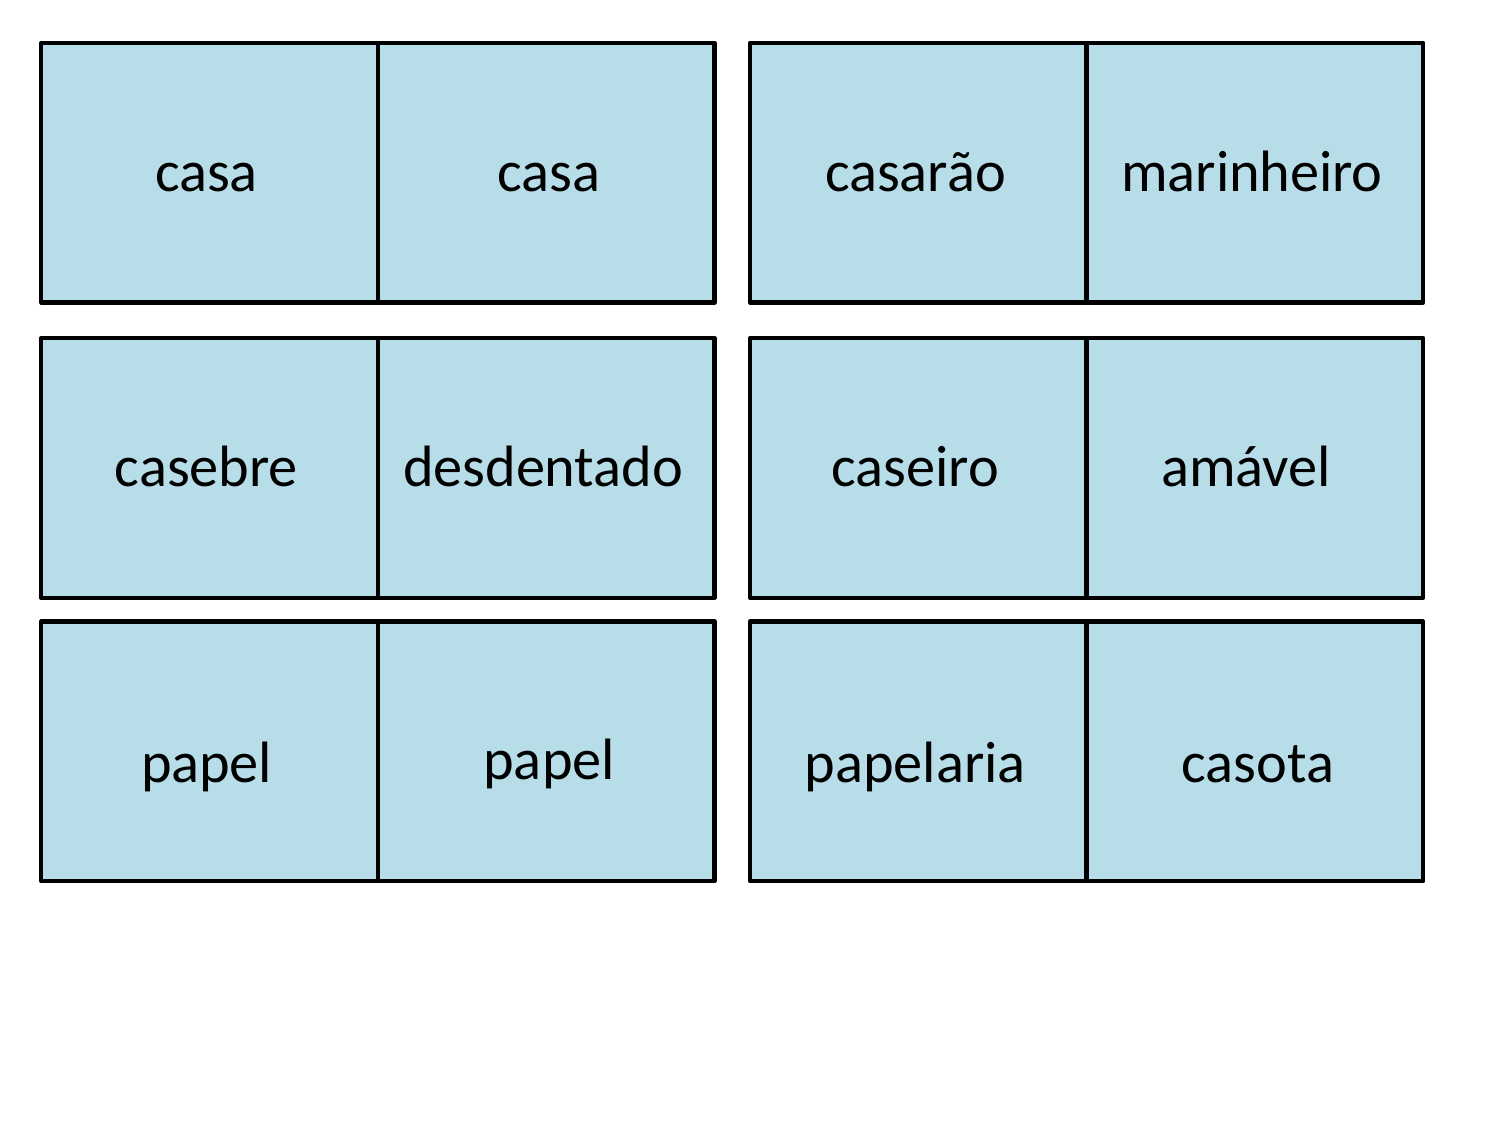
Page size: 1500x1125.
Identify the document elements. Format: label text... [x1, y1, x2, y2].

text_box marinheiro [1104, 125, 1400, 211]
text_box papel [407, 713, 691, 799]
text_box [39, 619, 717, 883]
text_box [39, 336, 717, 600]
text_box papelaria [785, 716, 1046, 802]
text_box casarão [785, 125, 1046, 211]
text_box [748, 336, 1425, 600]
text_box amável [1116, 421, 1376, 506]
text_box casota [1127, 716, 1388, 802]
text_box [748, 41, 1425, 305]
text_box casebre [76, 421, 337, 506]
text_box casa [395, 125, 702, 211]
text_box [748, 619, 1425, 883]
text_box [39, 41, 717, 305]
text_box caseiro [785, 421, 1046, 506]
text_box papel [76, 716, 337, 802]
text_box casa [76, 125, 337, 211]
text_box desdentado [383, 421, 703, 506]
